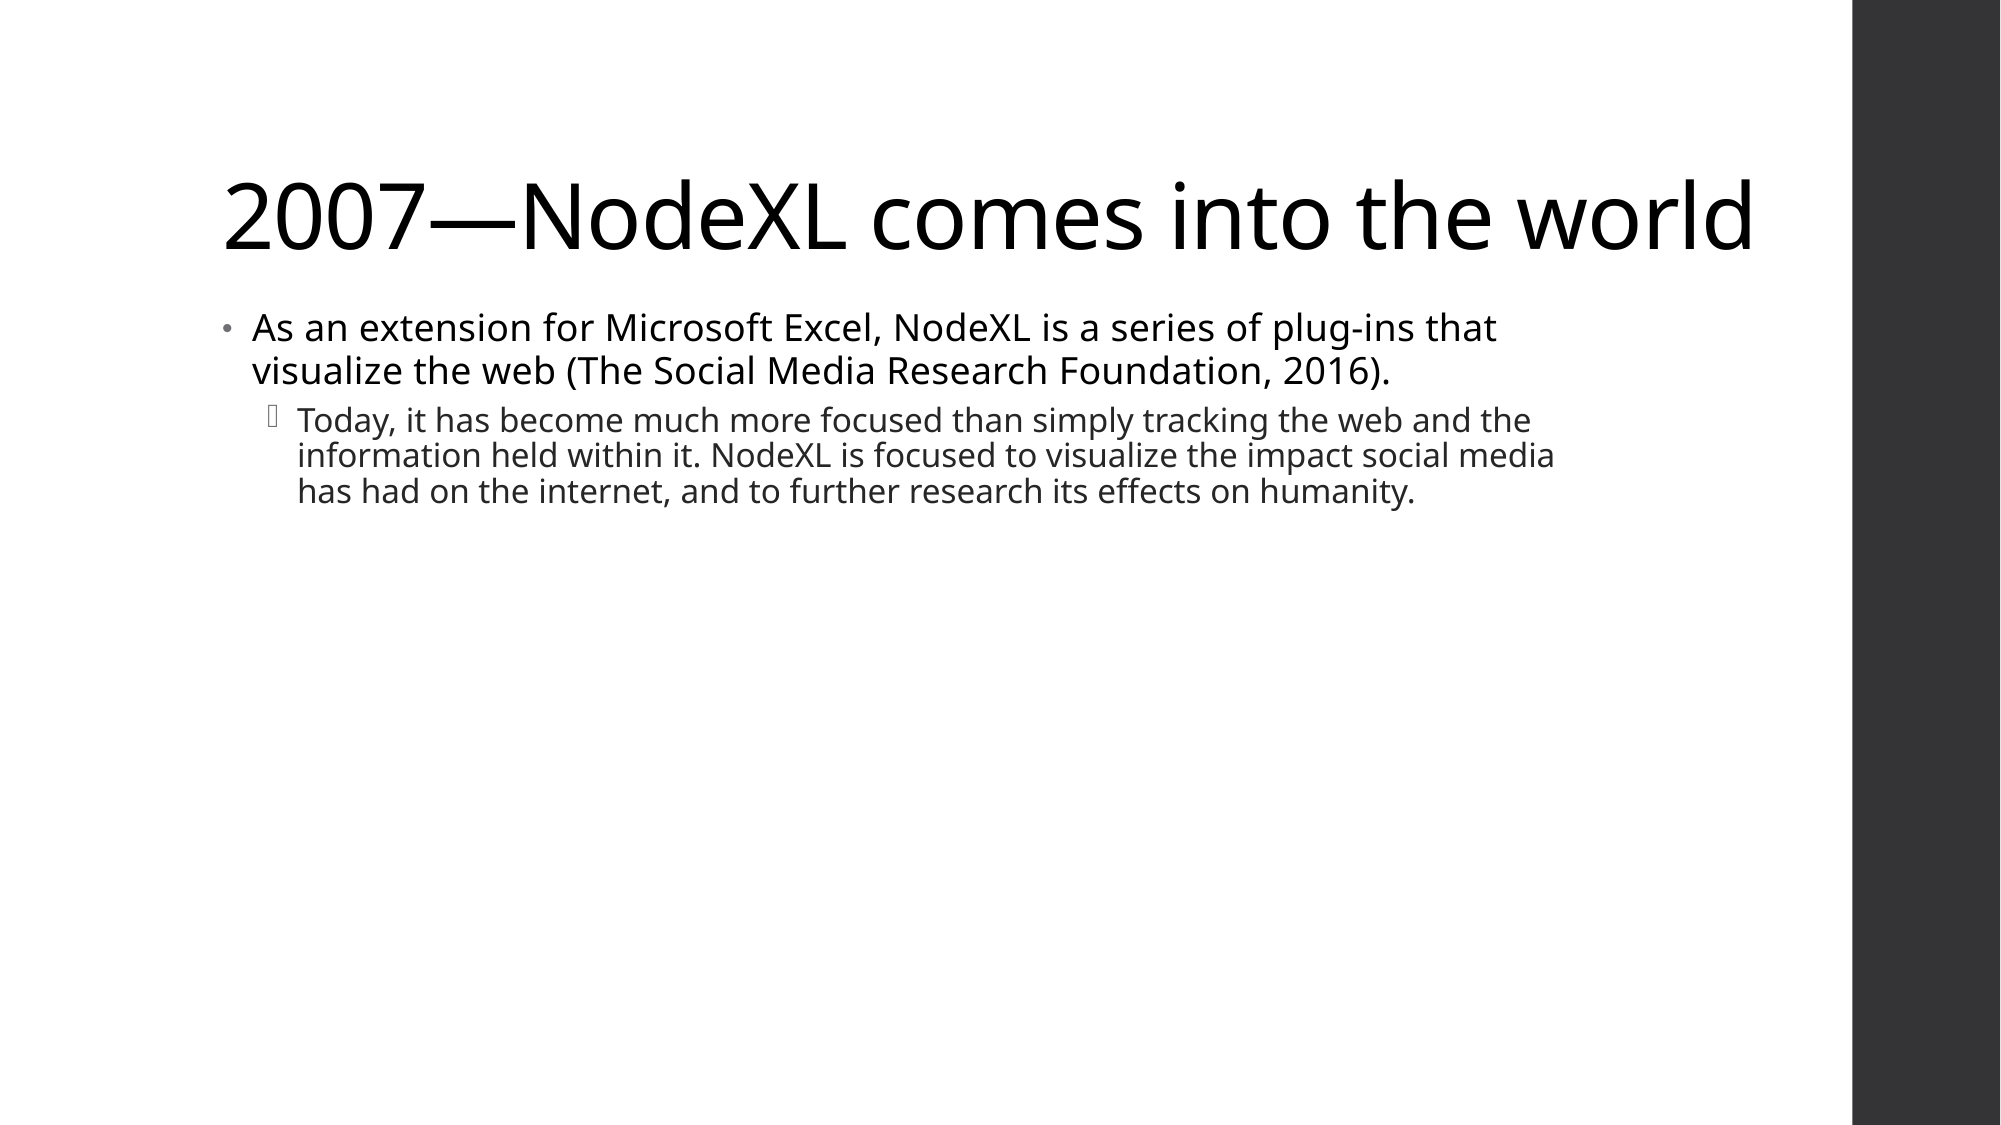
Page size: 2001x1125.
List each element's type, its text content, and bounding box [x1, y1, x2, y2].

title 2007—NodeXL comes into the world [206, 60, 1797, 278]
list As an extension for Microsoft Excel, NodeXL is a series of plug-ins that visualize the web (The Social Media Research Foundation, 2016). Today, it has become much more focused than simply tracking the web and the information held within it. NodeXL is focused to visualize the impact social media has had on the internet, and to further research its effects on humanity. [206, 299, 1617, 1014]
